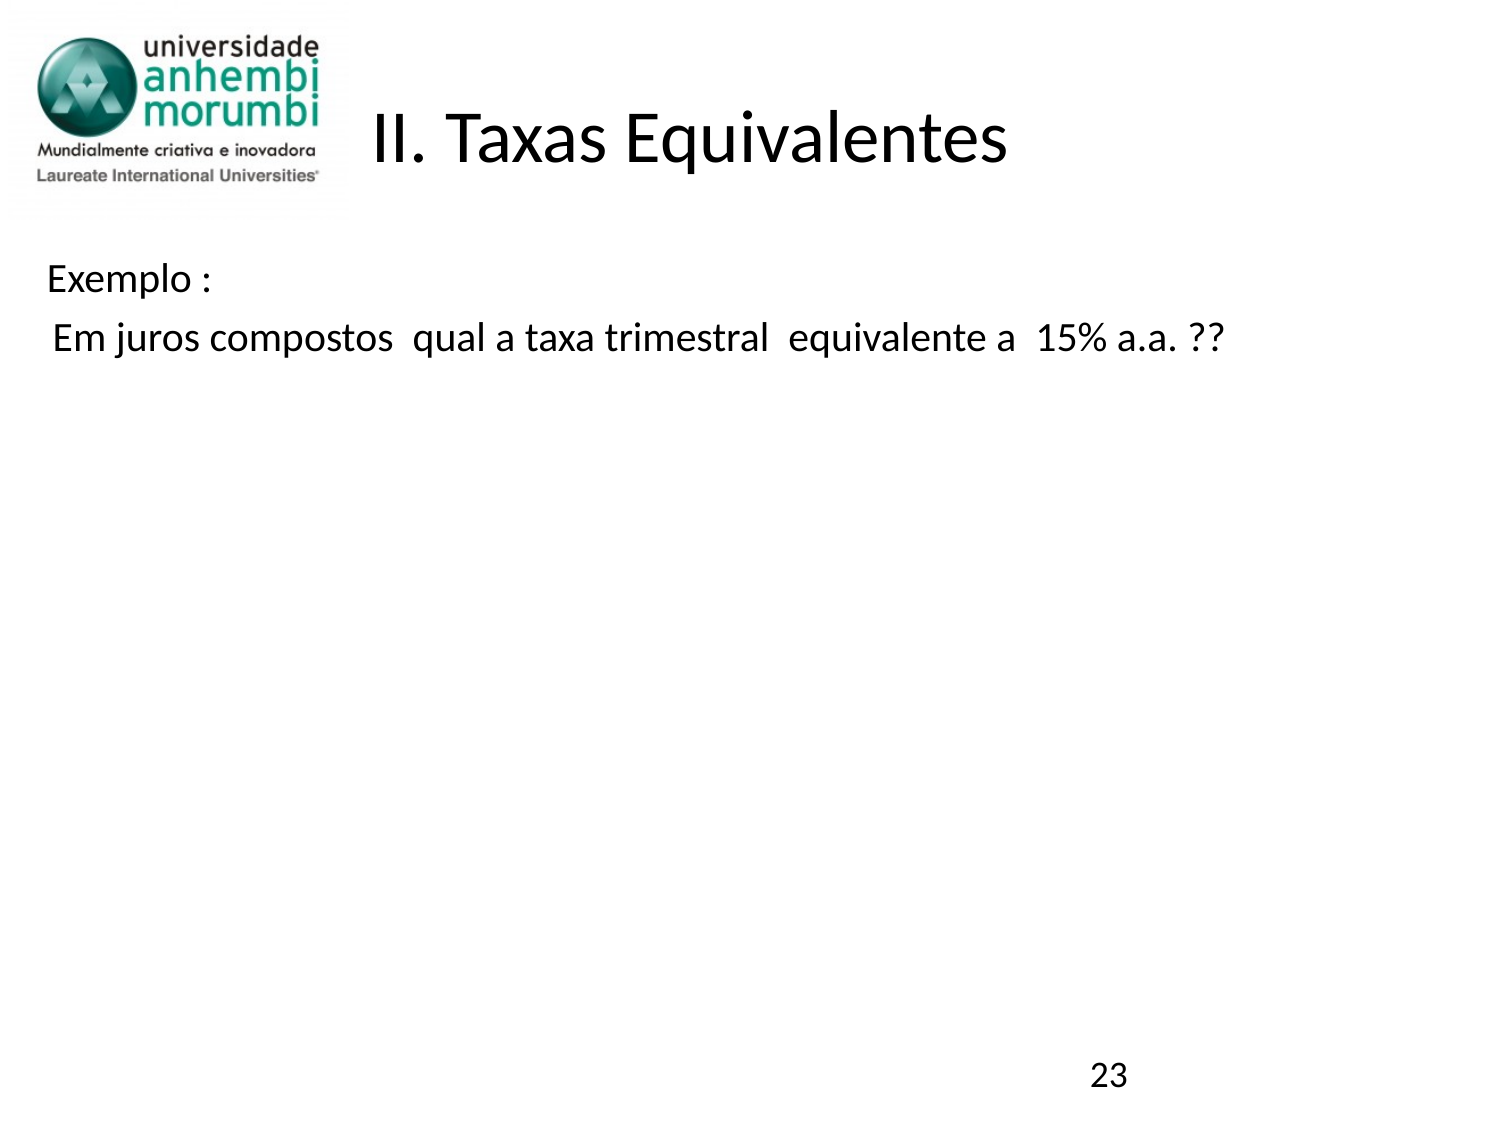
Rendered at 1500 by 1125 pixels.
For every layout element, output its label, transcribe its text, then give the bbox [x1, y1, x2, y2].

picture [8, 0, 349, 221]
text_box Exemplo : [0, 243, 1500, 302]
title II. Taxas Equivalentes [356, 79, 1495, 197]
text_box Em juros compostos qual a taxa trimestral equivalente a 15% a.a. ?? [0, 302, 1500, 418]
slide_number 23 [1074, 1042, 1425, 1103]
